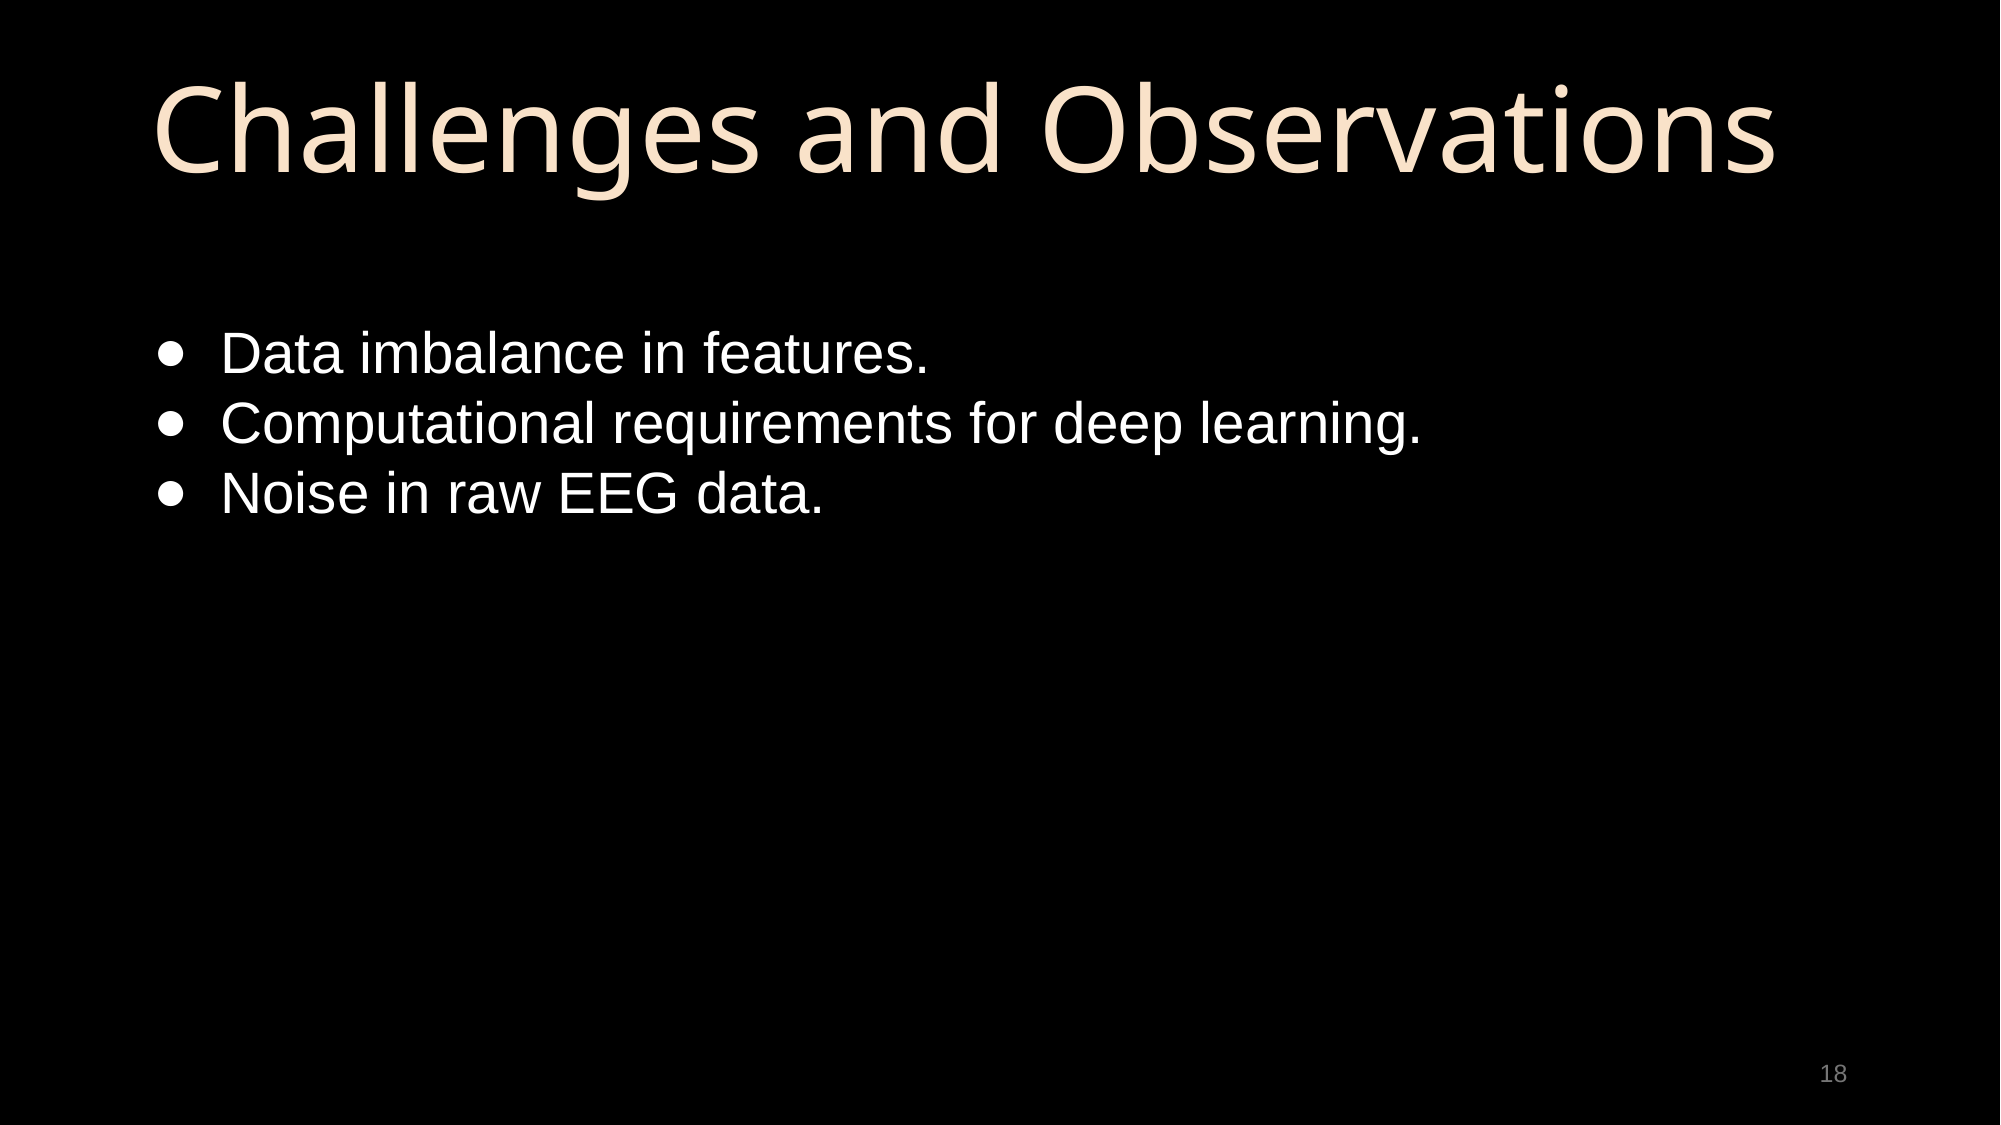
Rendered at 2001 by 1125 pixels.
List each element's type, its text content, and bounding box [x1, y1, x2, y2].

text_box Challenges and Observations [89, 46, 1842, 212]
text_box Data imbalance in features. Computational requirements for deep learning. Noise in raw EEG data. [130, 300, 1936, 825]
slide_number 18 [1412, 1042, 1863, 1103]
